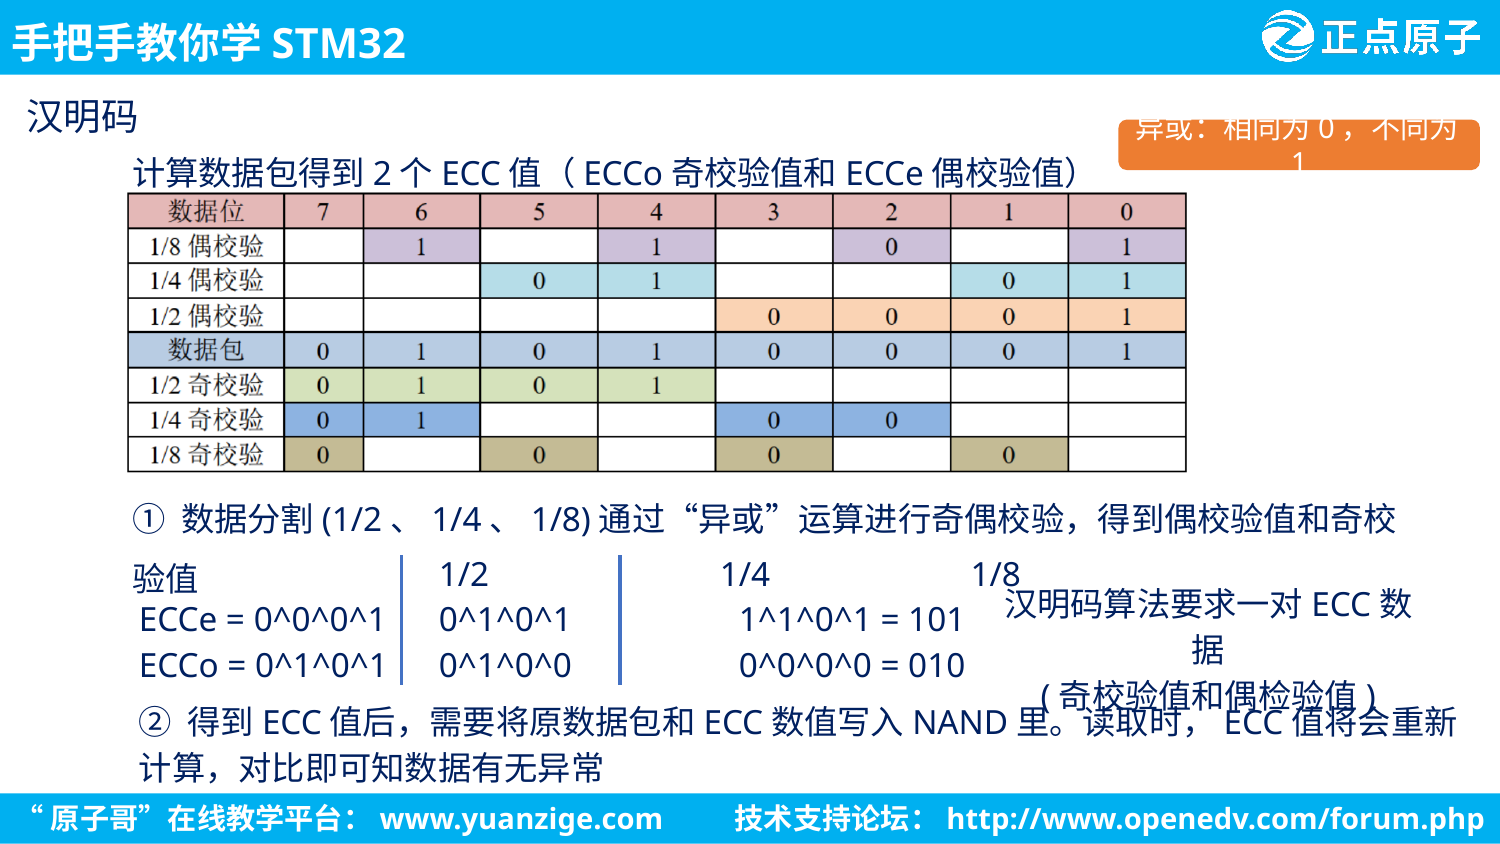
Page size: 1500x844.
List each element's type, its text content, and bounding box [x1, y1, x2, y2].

picture [1412, 45, 1418, 52]
text_box 技术支持论坛：http://www.openedv.com/forum.php [560, 795, 1500, 843]
picture [124, 190, 1189, 474]
picture [1431, 45, 1438, 51]
text_box 汉明码 [11, 63, 442, 146]
picture [1391, 46, 1397, 53]
picture [1446, 21, 1479, 54]
text_box ② 得到ECC值后，需要将原数据包和ECC数值写入NAND里。读取时，ECC值将会重新计算，对比即可知数据有无异常 [124, 688, 1500, 795]
picture [1405, 21, 1438, 54]
text_box 汉明码算法要求一对ECC数据 (奇校验值和偶检验值) [973, 570, 1444, 688]
text_box ① 数据分割(1/2、1/4、1/8)通过“异或”运算进行奇偶校验，得到偶校验值和奇校验值 [117, 470, 1444, 606]
text_box [442, 0, 1500, 76]
text_box 手把手教你学STM32 [0, 0, 967, 75]
text_box 1/2 1/4 1/8 ECCe = 0^0^0^1 0^1^0^1 1^1^0^1 = 101 ECCo = 0^1^0^1 0^1^0^0 0^0^0^0 = 010 [124, 539, 1134, 688]
text_box “原子哥”在线教学平台：www.yuanzige.com [0, 793, 560, 843]
picture [1276, 45, 1301, 53]
text_box 计算数据包得到2个ECC值（ECCo奇校验值和ECCe偶校验值） [117, 124, 1134, 200]
text_box 异或：相同为0，不同为1 [1117, 118, 1482, 172]
picture [1323, 21, 1357, 53]
picture [1273, 11, 1314, 45]
picture [1263, 27, 1301, 61]
picture [1368, 19, 1396, 42]
